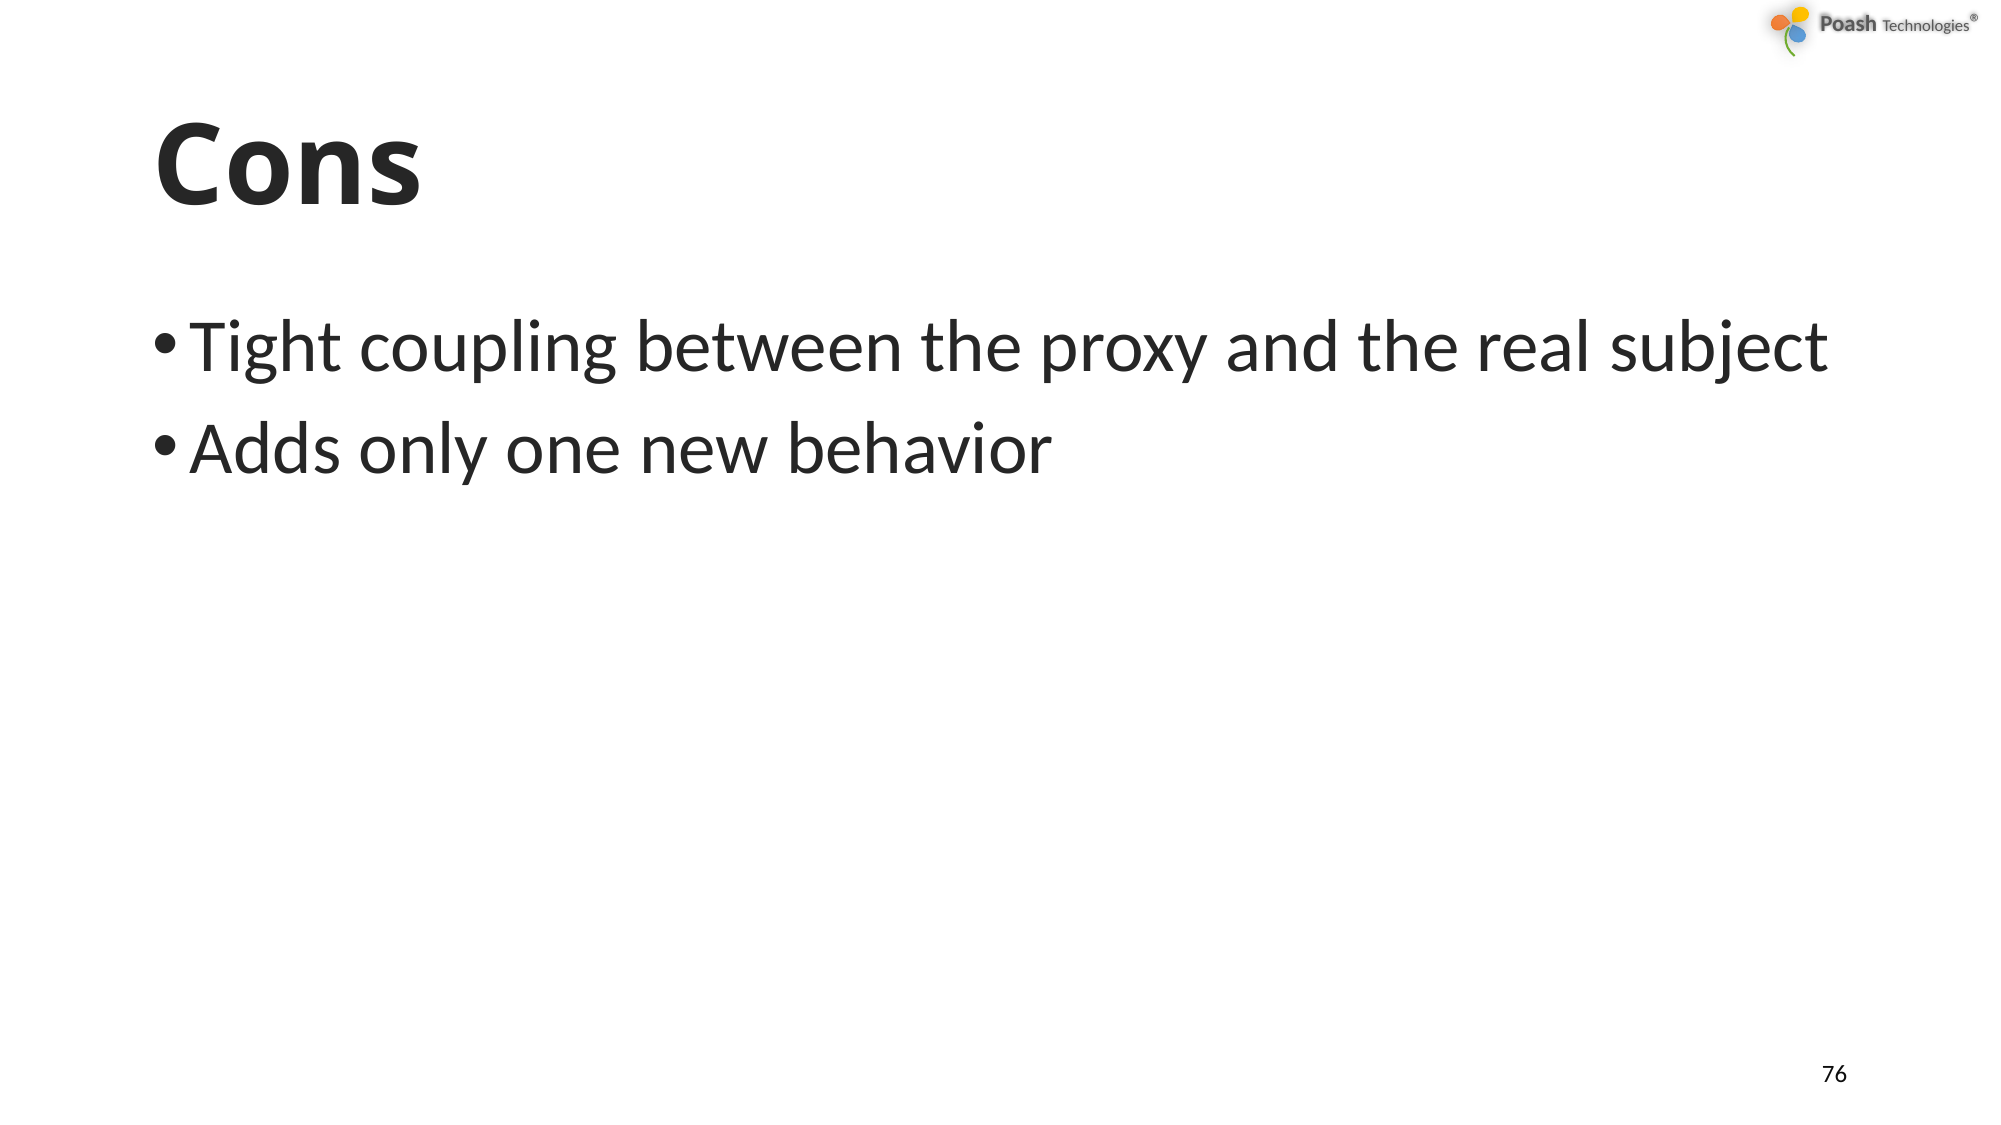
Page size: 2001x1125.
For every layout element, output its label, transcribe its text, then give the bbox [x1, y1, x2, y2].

list Tight coupling between the proxy and the real subject Adds only one new behavior [137, 299, 1863, 1014]
slide_number 76 [1412, 1042, 1863, 1103]
title Cons [137, 59, 1863, 278]
